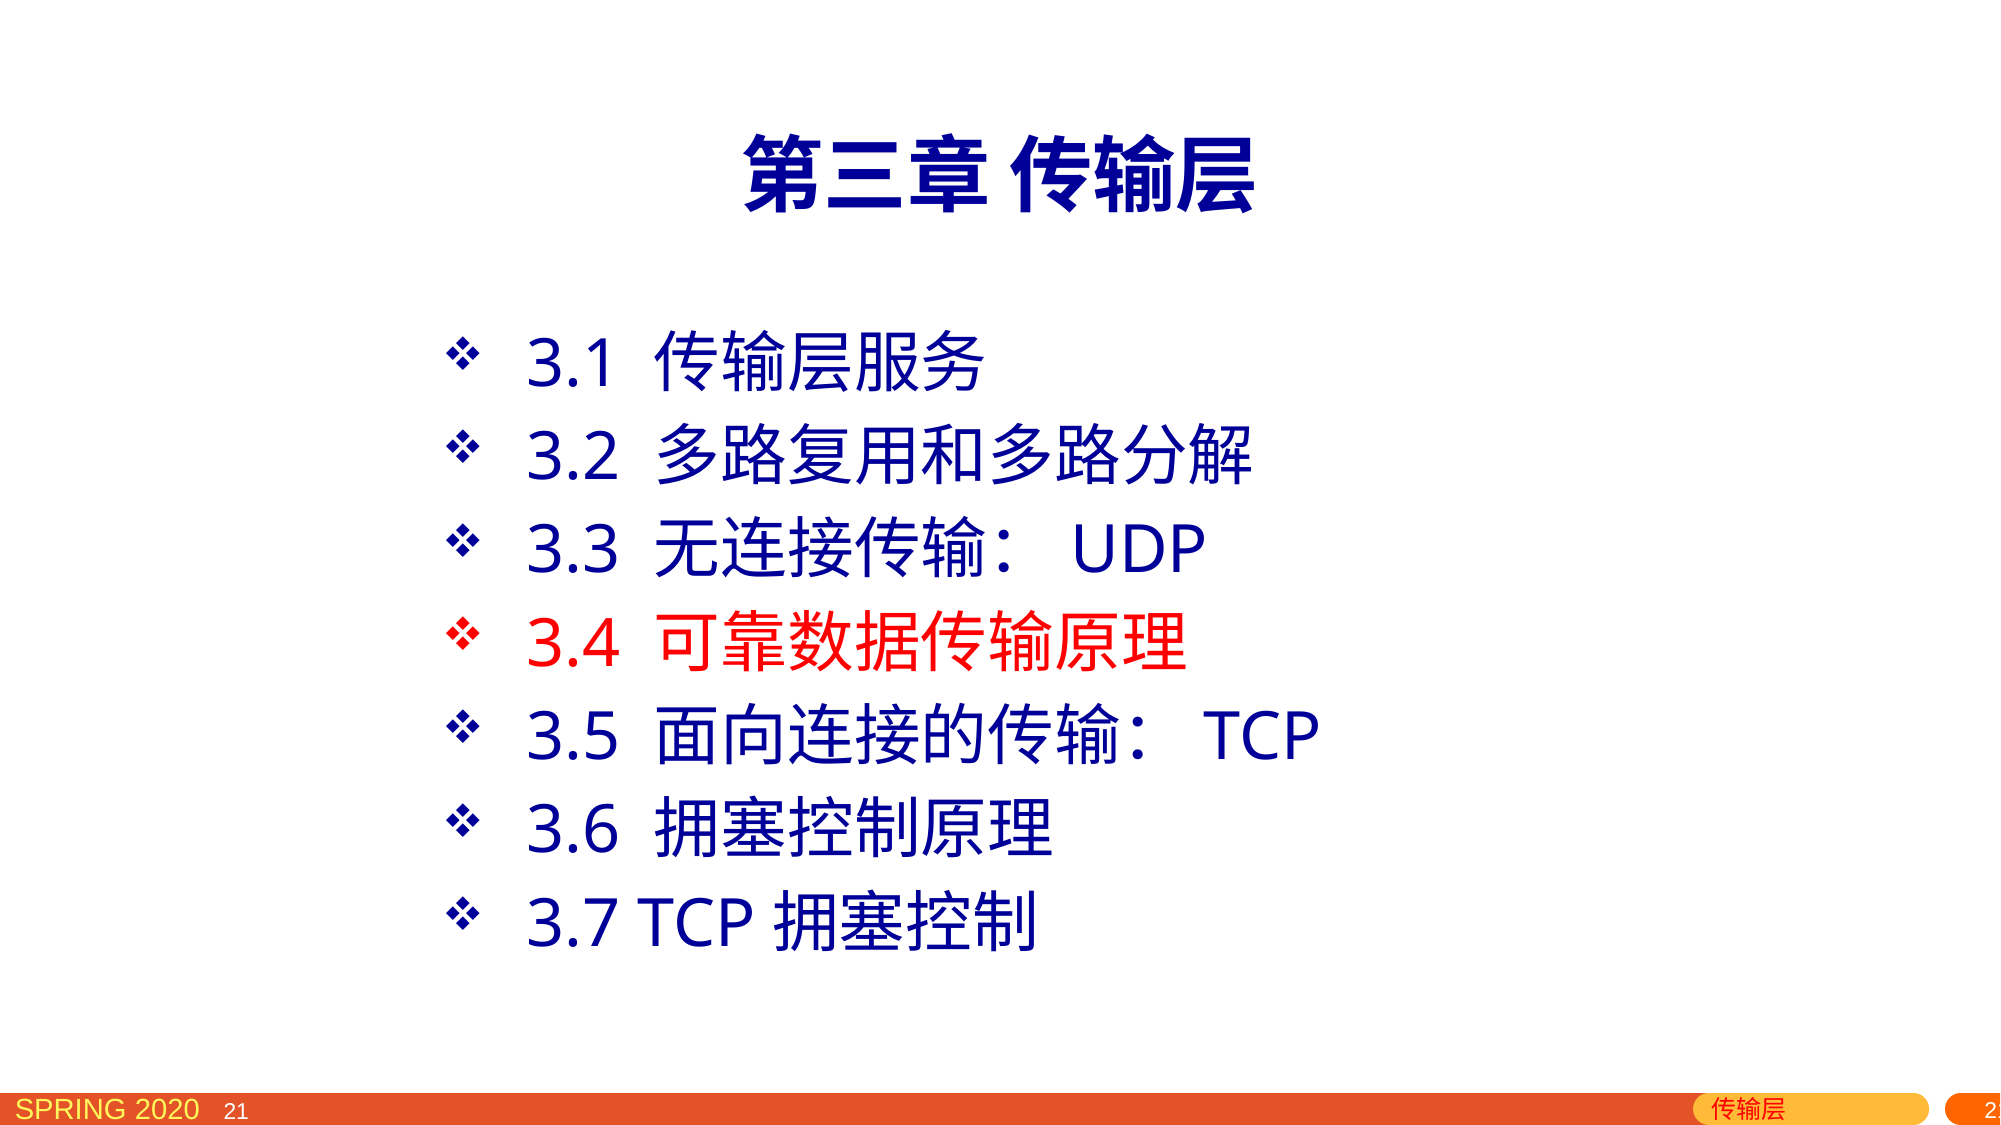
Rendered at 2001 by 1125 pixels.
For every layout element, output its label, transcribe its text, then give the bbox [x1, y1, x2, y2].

text_box 第三章 传输层 [662, 78, 1338, 266]
list 3.1 传输层服务 3.2 多路复用和多路分解 3.3 无连接传输：UDP 3.4 可靠数据传输原理 3.5 面向连接的传输：TCP 3.6 拥塞控制原理 3.7 TCP拥塞控制 [427, 312, 1573, 1045]
text_box 传输层 [1696, 1086, 2000, 1125]
